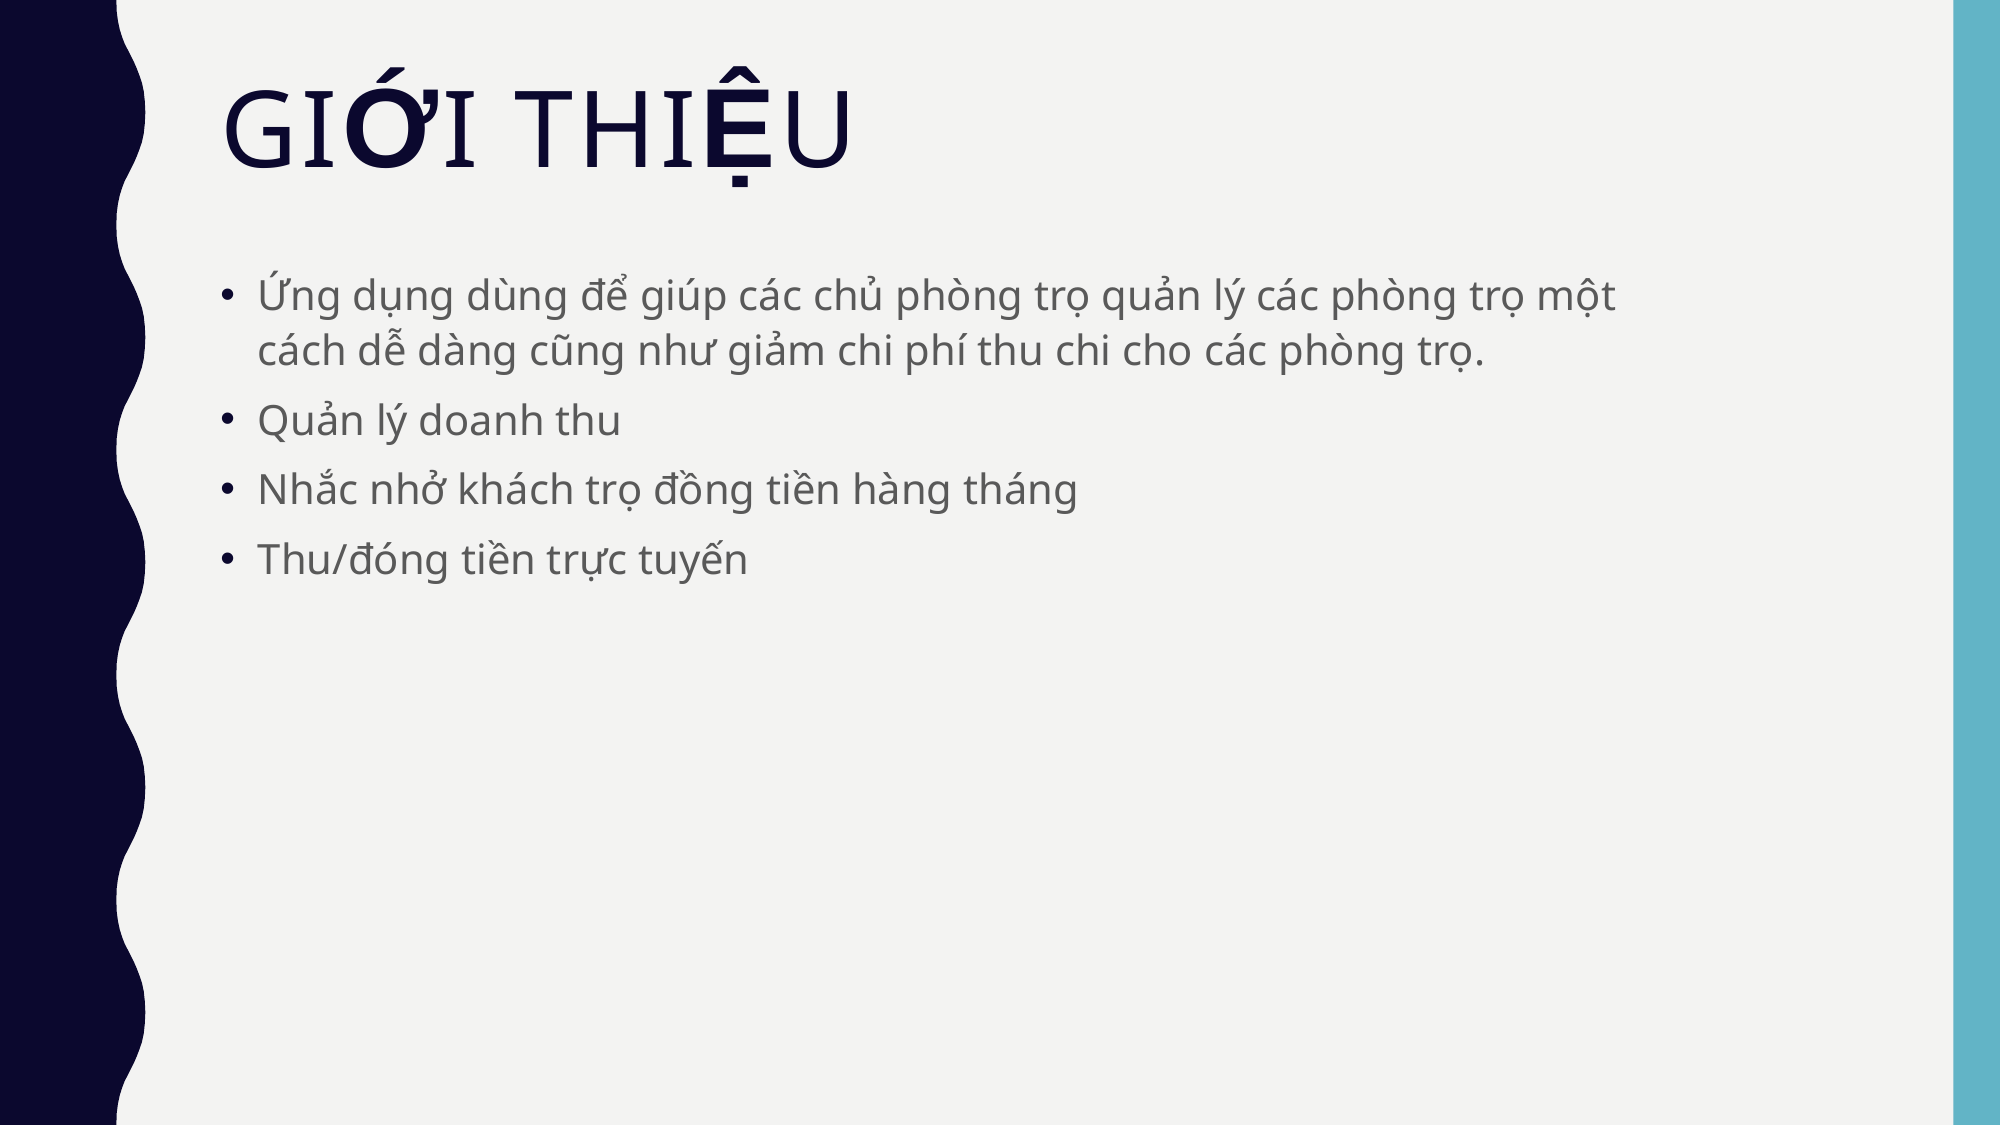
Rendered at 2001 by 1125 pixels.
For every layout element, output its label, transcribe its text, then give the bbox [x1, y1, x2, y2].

list Ứng dụng dùng để giúp các chủ phòng trọ quản lý các phòng trọ một cách dễ dàng cũng như giảm chi phí thu chi cho các phòng trọ. Quản lý doanh thu Nhắc nhở khách trọ đồng tiền hàng tháng Thu/đóng tiền trực tuyến [205, 256, 1875, 965]
title Giới thiệu [205, 62, 1875, 256]
